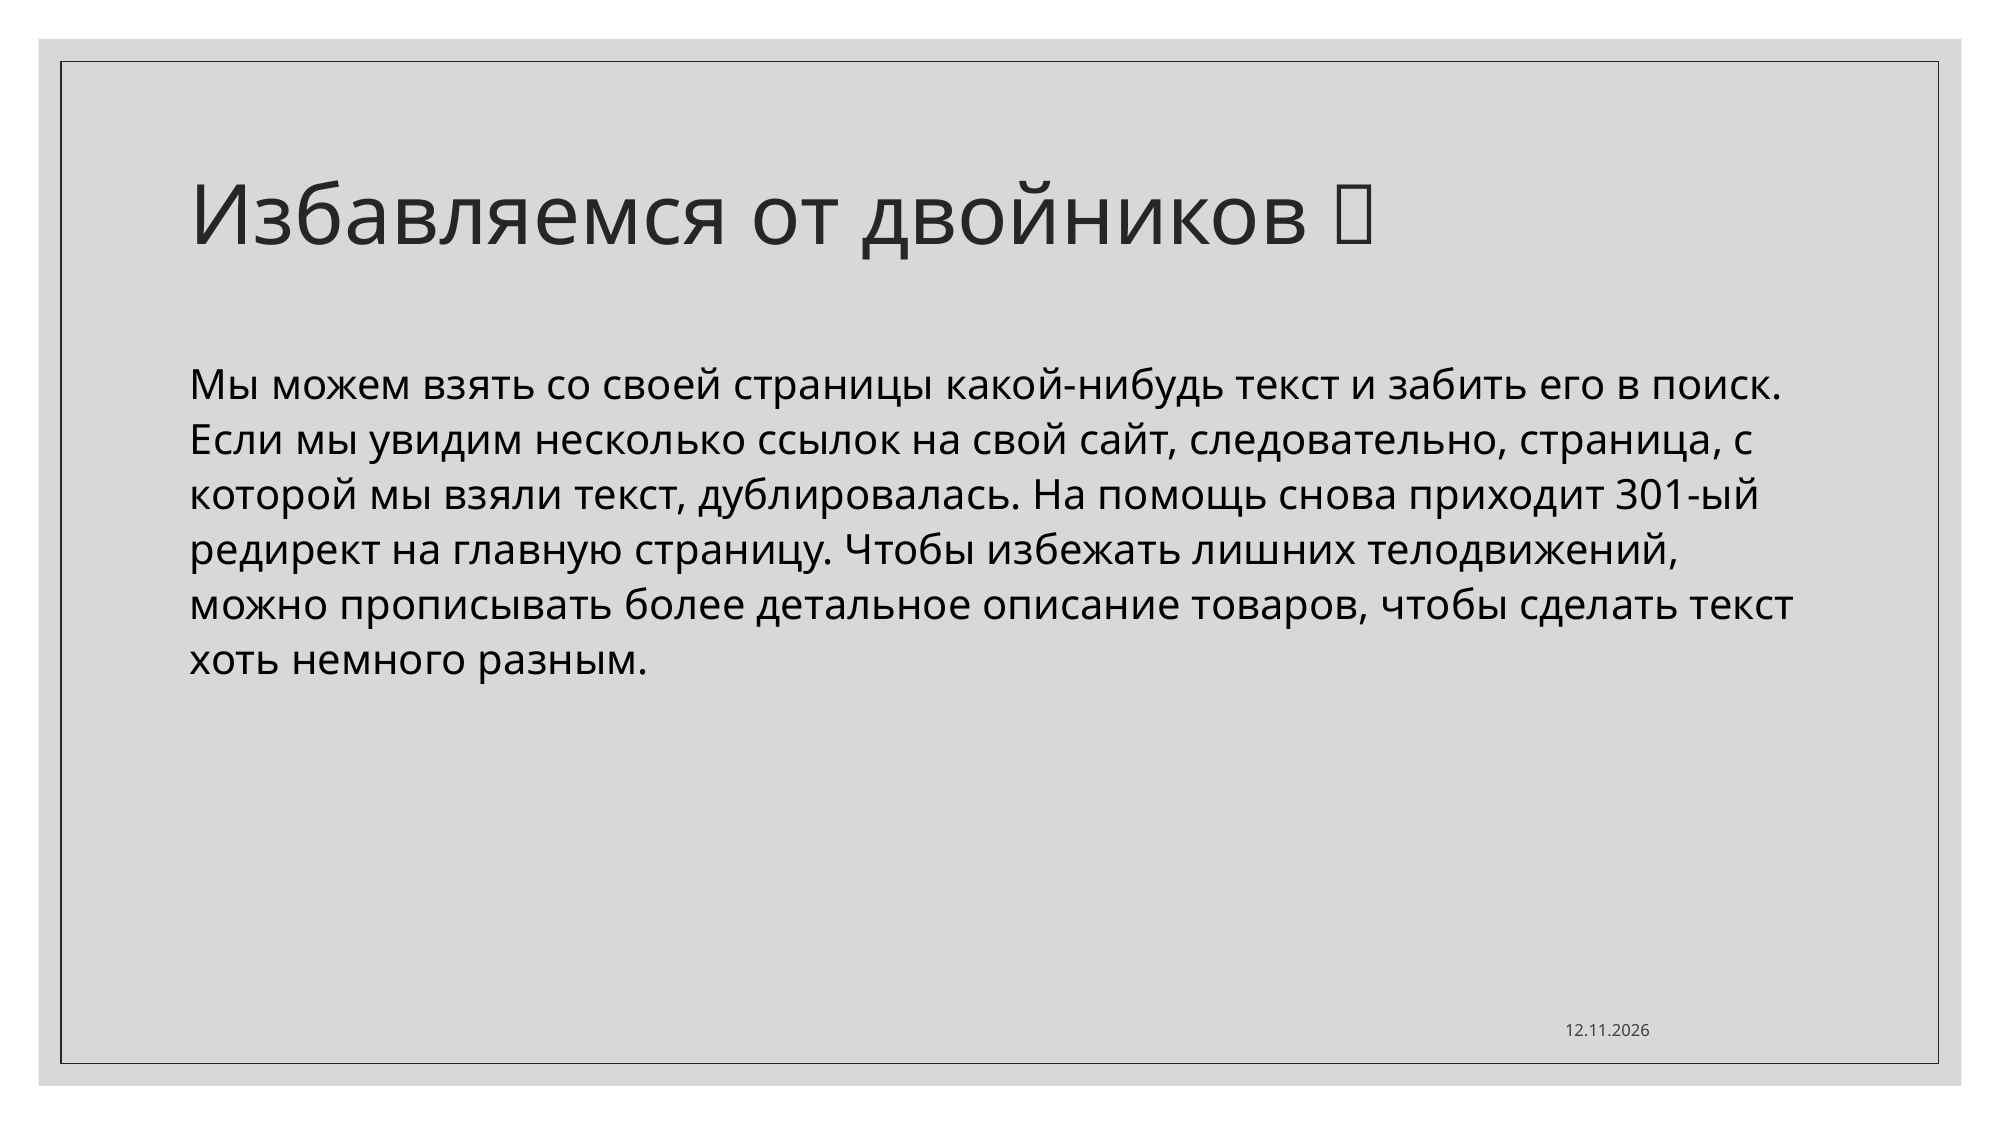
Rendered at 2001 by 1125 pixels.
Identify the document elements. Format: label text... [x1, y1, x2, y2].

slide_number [1190, 990, 1665, 1050]
title Избавляемся от двойников 🔪 [174, 105, 1825, 331]
list Мы можем взять со своей страницы какой-нибудь текст и забить его в поиск. Если мы увидим несколько ссылок на свой сайт, следовательно, страница, с которой мы взяли текст, дублировалась. На помощь снова приходит 301-ый редирект на главную страницу. Чтобы избежать лишних телодвижений, можно прописывать более детальное описание товаров, чтобы сделать текст хоть немного разным. [174, 345, 1825, 977]
